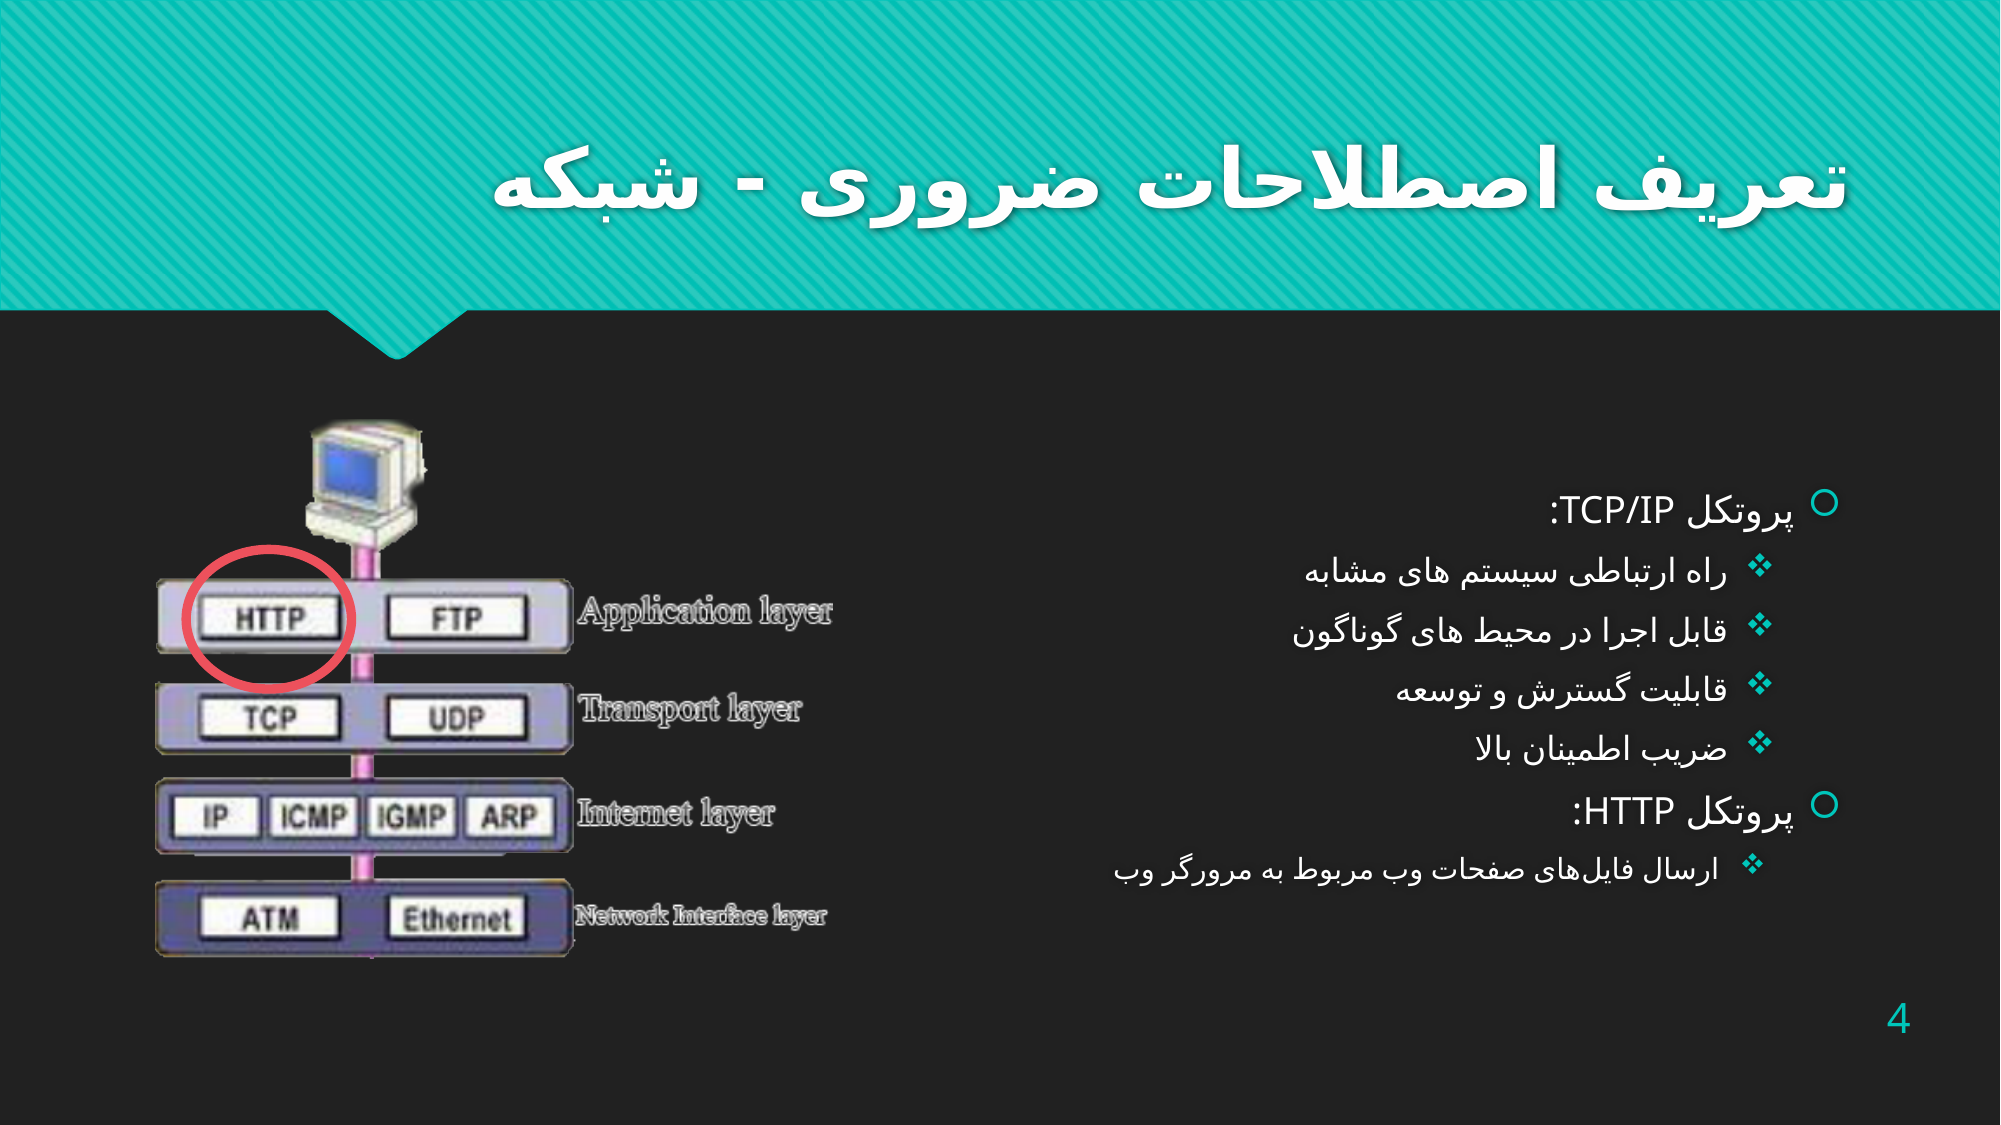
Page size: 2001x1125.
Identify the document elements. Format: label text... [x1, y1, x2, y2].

list پروتکل TCP/IP: راه ارتباطی سیستم های مشابه قابل اجرا در محیط های گوناگون قابلیت گسترش و توسعه ضریب اطمینان بالا پروتکل HTTP: ارسال فایل‌های صفحات وب مربوط به مرورگر وب [134, 419, 1866, 1017]
picture [154, 419, 834, 959]
slide_number 4 [1751, 970, 1926, 1051]
title تعریف اصطلاحات ضروری - شبکه [132, 73, 1868, 233]
